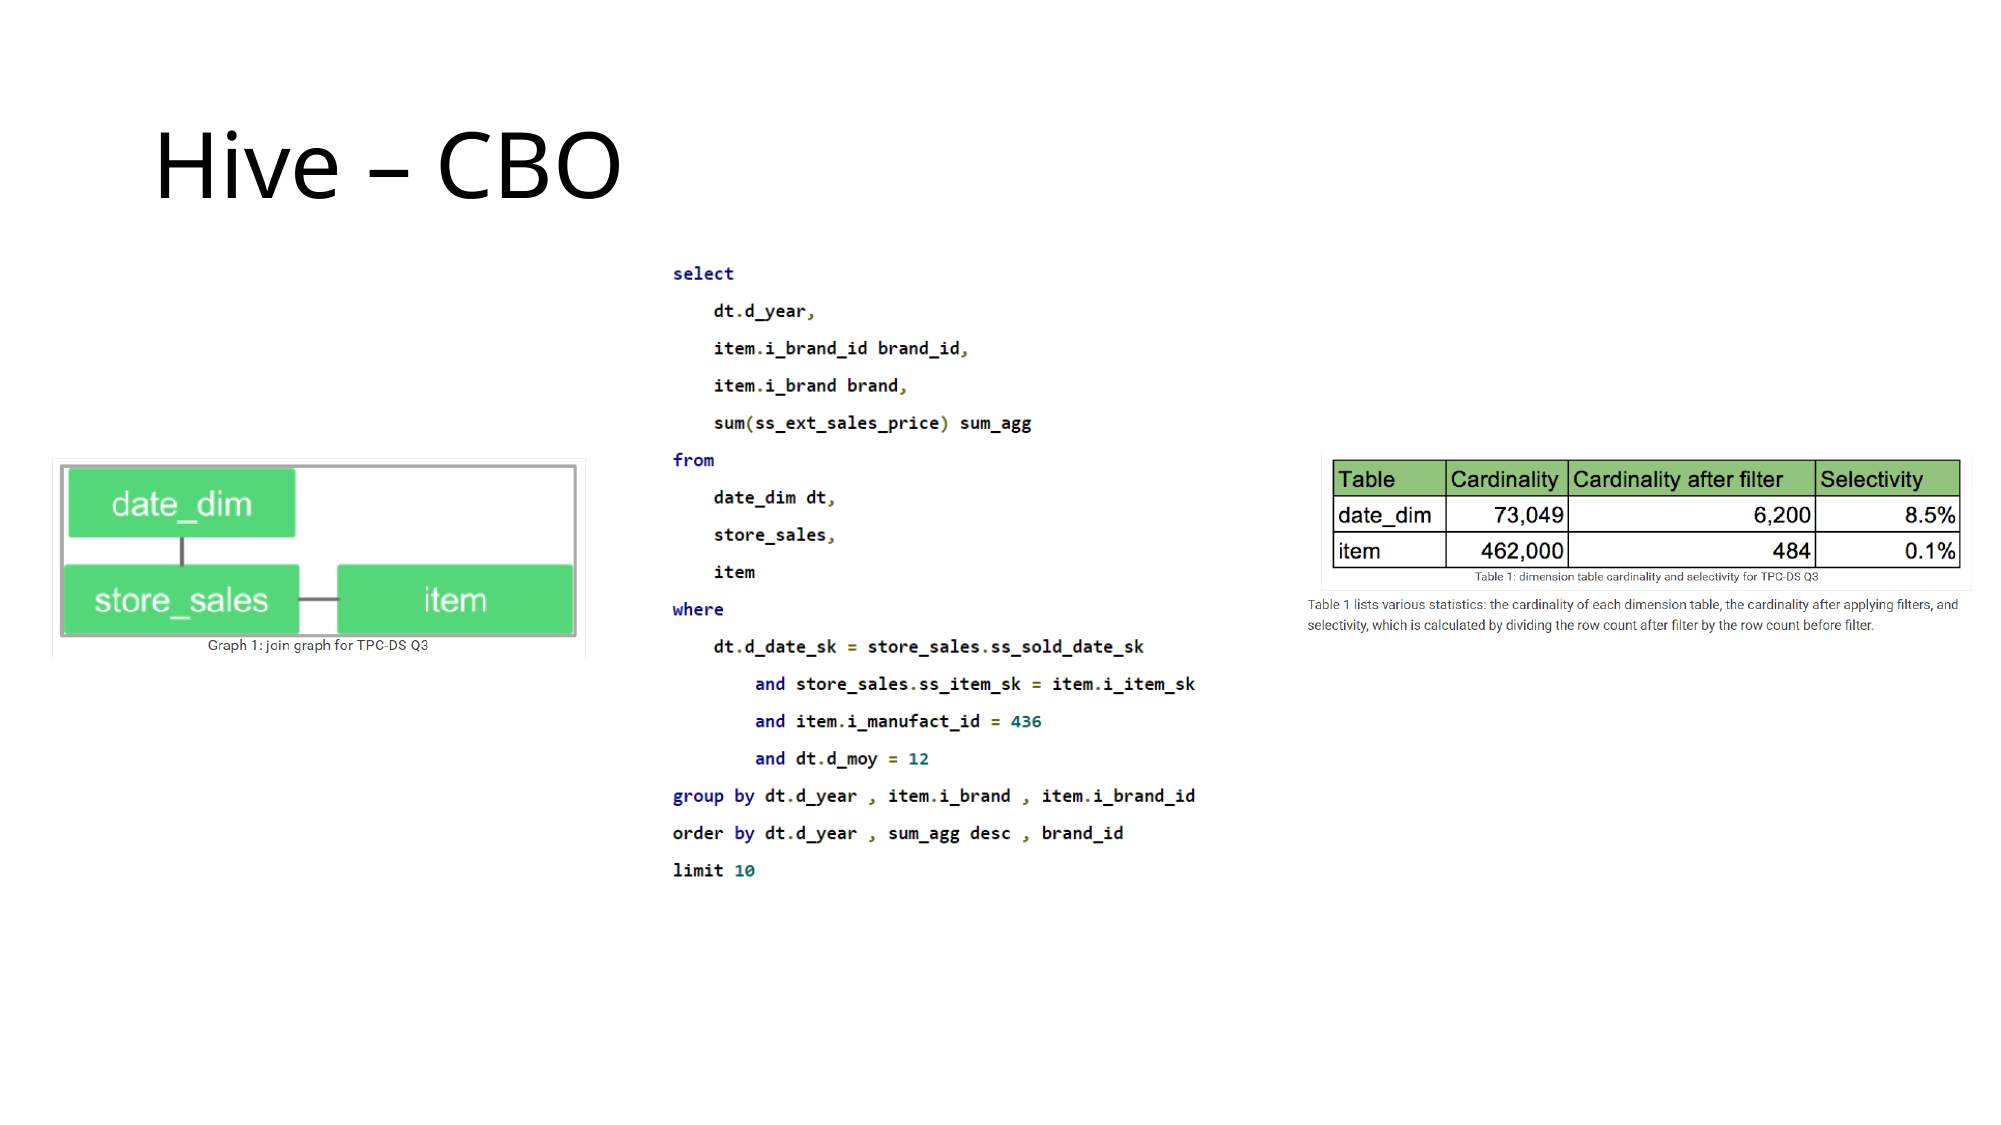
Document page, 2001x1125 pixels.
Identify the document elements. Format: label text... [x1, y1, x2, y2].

picture [47, 452, 587, 659]
picture [634, 258, 1247, 891]
title Hive – CBO [137, 59, 1863, 278]
picture [1294, 452, 1986, 634]
